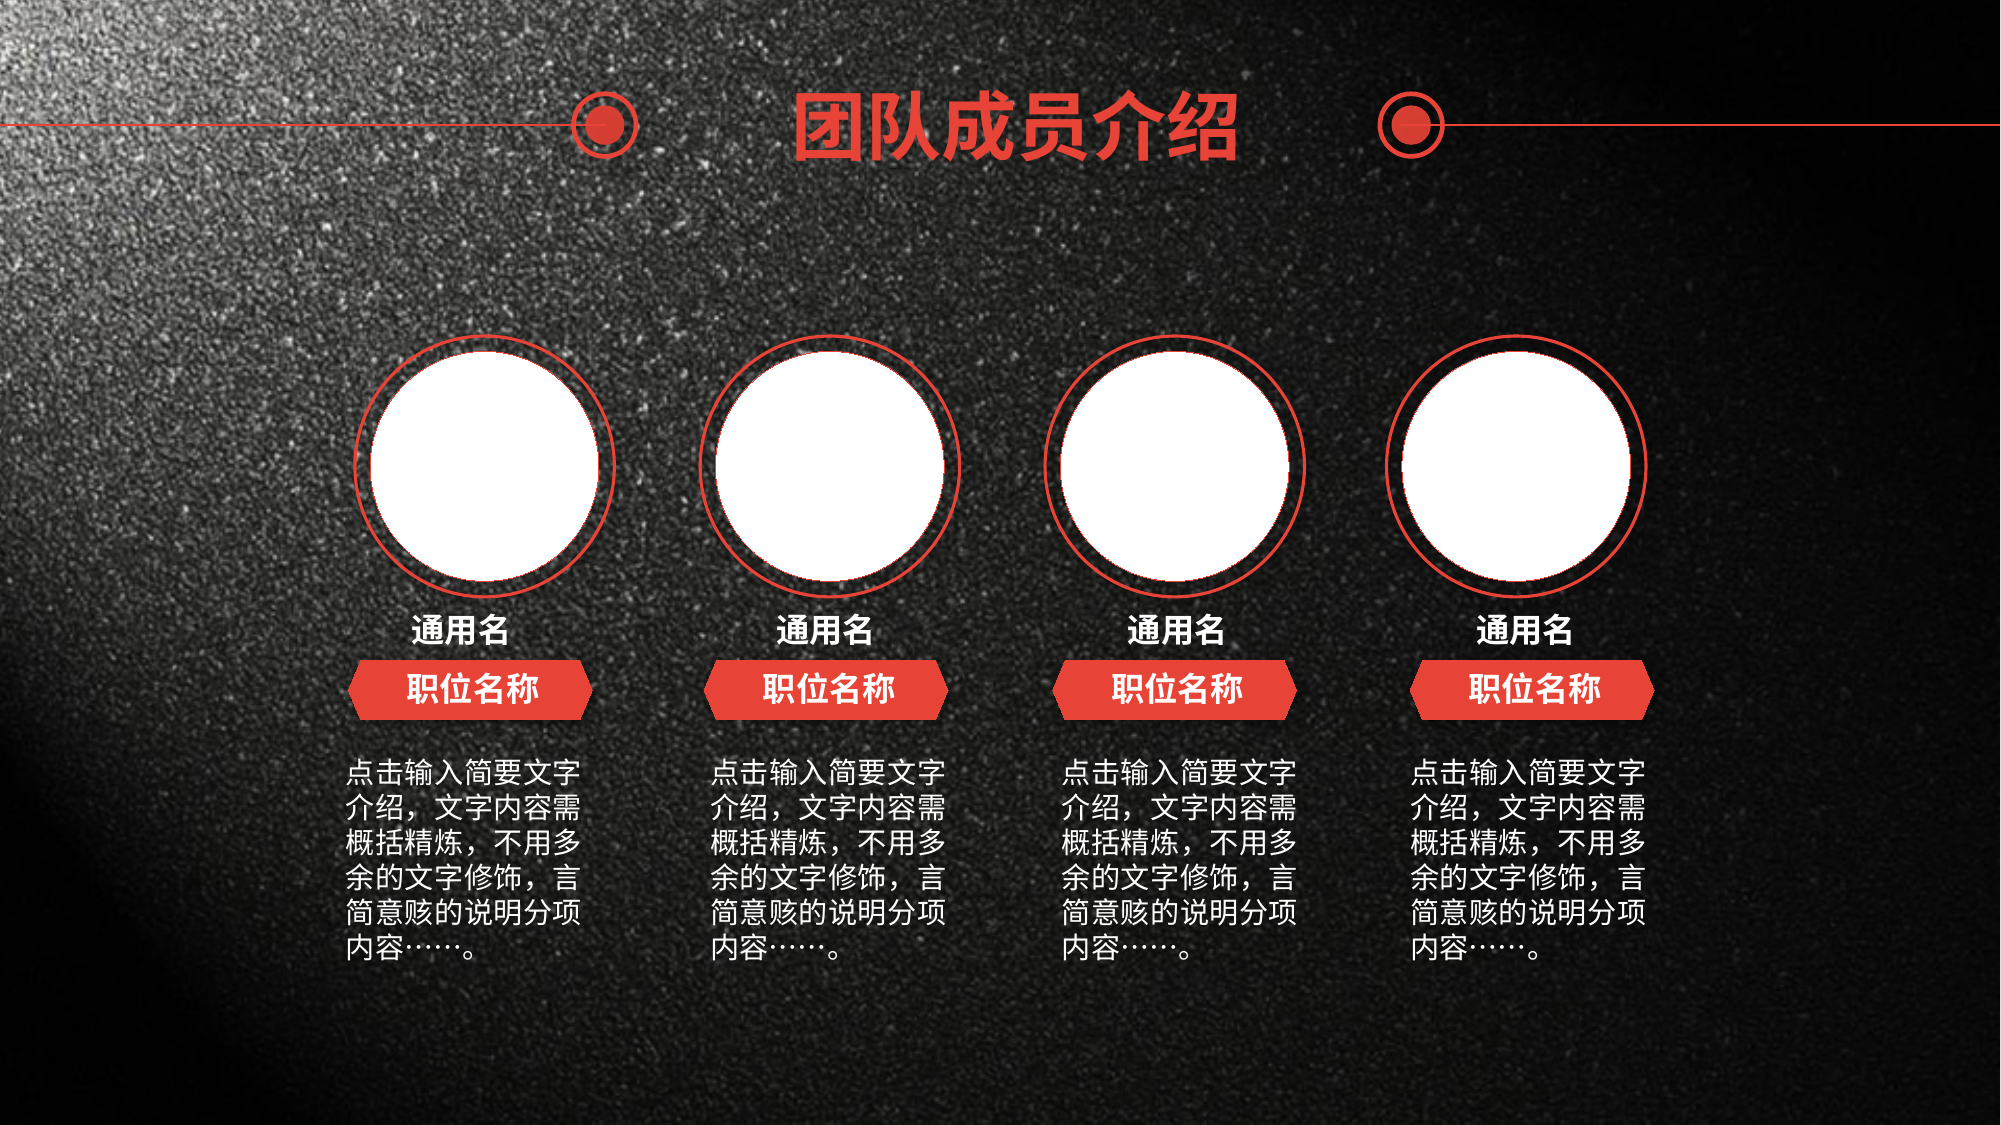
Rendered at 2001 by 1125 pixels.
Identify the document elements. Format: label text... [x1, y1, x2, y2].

text_box 点击输入简要文字介绍，文字内容需概括精炼，不用多余的文字修饰，言简意赅的说明分项内容……。 [710, 754, 947, 965]
text_box [700, 336, 960, 597]
text_box [370, 351, 599, 582]
text_box 点击输入简要文字介绍，文字内容需概括精炼，不用多余的文字修饰，言简意赅的说明分项内容……。 [1410, 754, 1647, 965]
text_box 点击输入简要文字介绍，文字内容需概括精炼，不用多余的文字修饰，言简意赅的说明分项内容……。 [1061, 754, 1299, 965]
text_box [1386, 336, 1646, 597]
text_box 团队成员介绍 [776, 72, 1257, 178]
text_box 通用名 [1441, 609, 1611, 657]
picture [0, 0, 2001, 1125]
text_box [348, 659, 593, 721]
text_box [354, 336, 615, 597]
text_box [715, 351, 945, 582]
text_box 通用名 [377, 609, 546, 657]
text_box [0, 93, 637, 157]
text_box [1379, 93, 2000, 157]
text_box 通用名 [741, 609, 911, 657]
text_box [1409, 659, 1655, 721]
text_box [703, 659, 949, 721]
text_box 通用名 [1093, 609, 1262, 657]
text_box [1052, 659, 1297, 721]
text_box [1401, 351, 1631, 582]
text_box 点击输入简要文字介绍，文字内容需概括精炼，不用多余的文字修饰，言简意赅的说明分项内容……。 [345, 754, 582, 965]
text_box [1045, 336, 1305, 597]
text_box [1060, 351, 1290, 582]
